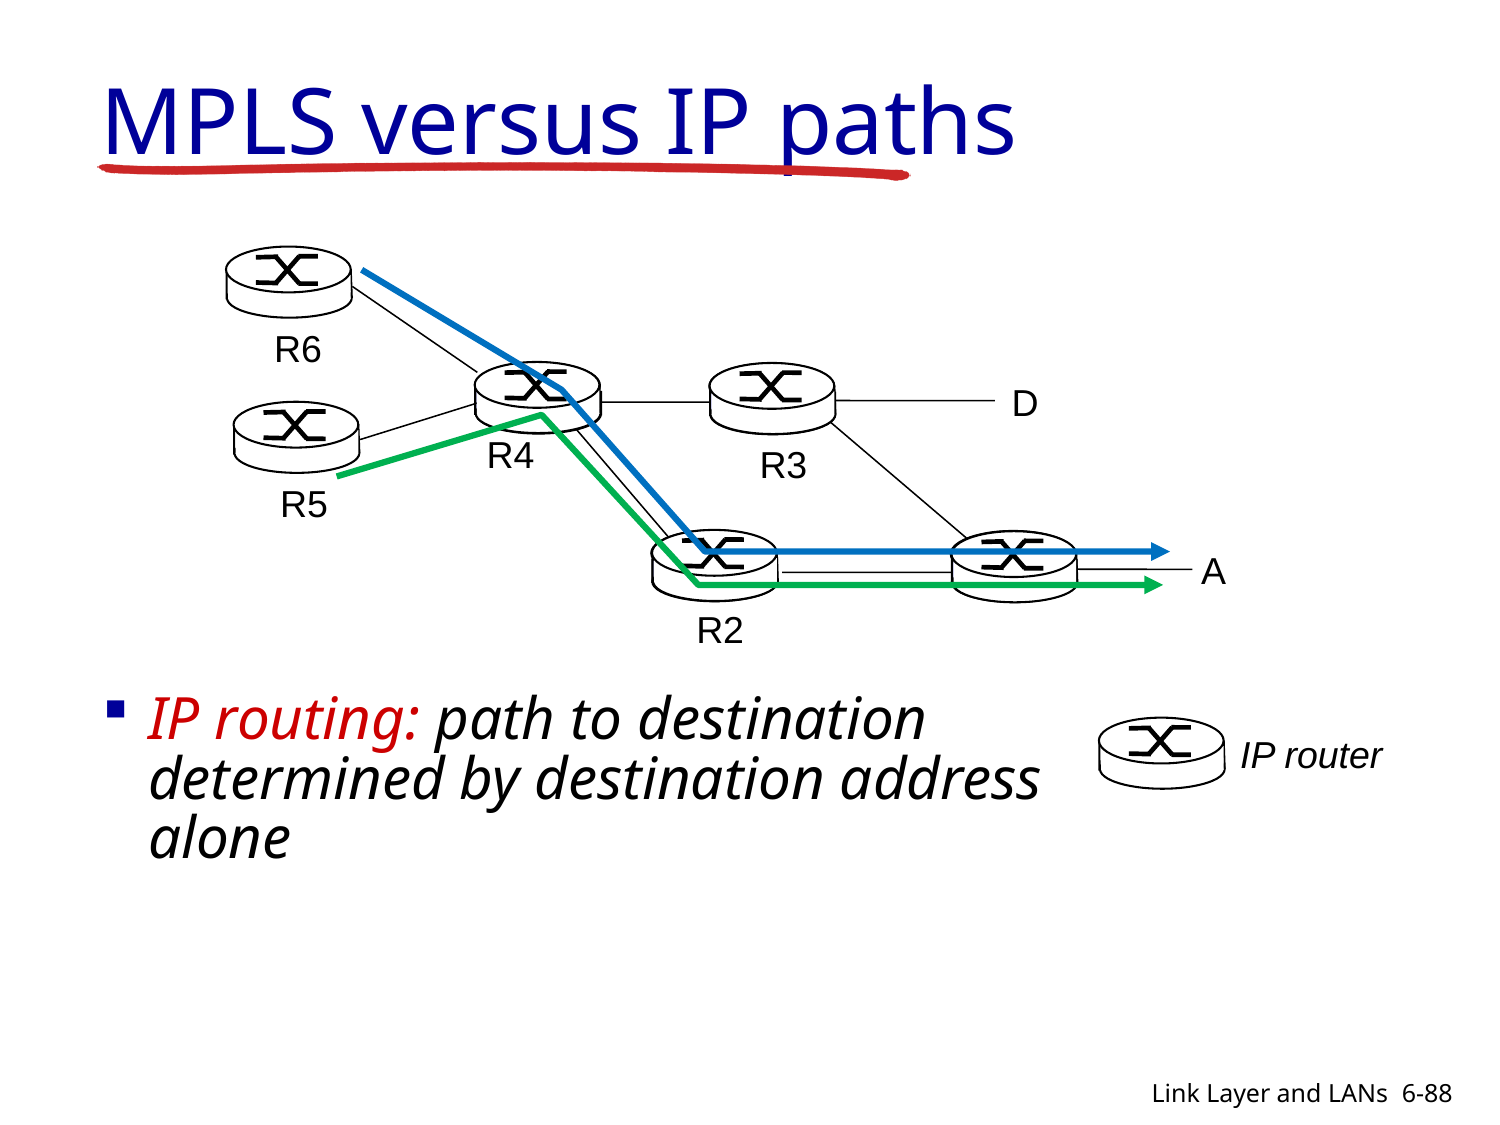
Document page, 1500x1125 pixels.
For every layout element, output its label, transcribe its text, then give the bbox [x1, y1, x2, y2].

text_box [474, 361, 601, 434]
text_box [1082, 574, 1164, 592]
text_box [709, 362, 836, 435]
picture [94, 157, 920, 187]
text_box [361, 269, 1171, 558]
text_box [359, 436, 722, 530]
text_box [784, 535, 944, 585]
text_box IP routing: path to destination determined by destination address alone [87, 684, 1104, 1061]
text_box R4 [471, 440, 550, 484]
footer Link Layer and LANs [1045, 1069, 1404, 1110]
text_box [233, 401, 360, 474]
text_box R6 [259, 327, 337, 377]
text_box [651, 529, 779, 602]
text_box R2 [681, 611, 760, 659]
slide_number 6-88 [1387, 1069, 1478, 1115]
text_box R5 [265, 481, 343, 533]
title MPLS versus IP paths [85, 24, 1361, 212]
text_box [1098, 717, 1225, 789]
text_box IP router [1231, 723, 1398, 784]
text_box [951, 530, 1078, 603]
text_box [225, 246, 352, 318]
text_box D [996, 372, 1054, 432]
text_box A [1186, 539, 1241, 599]
